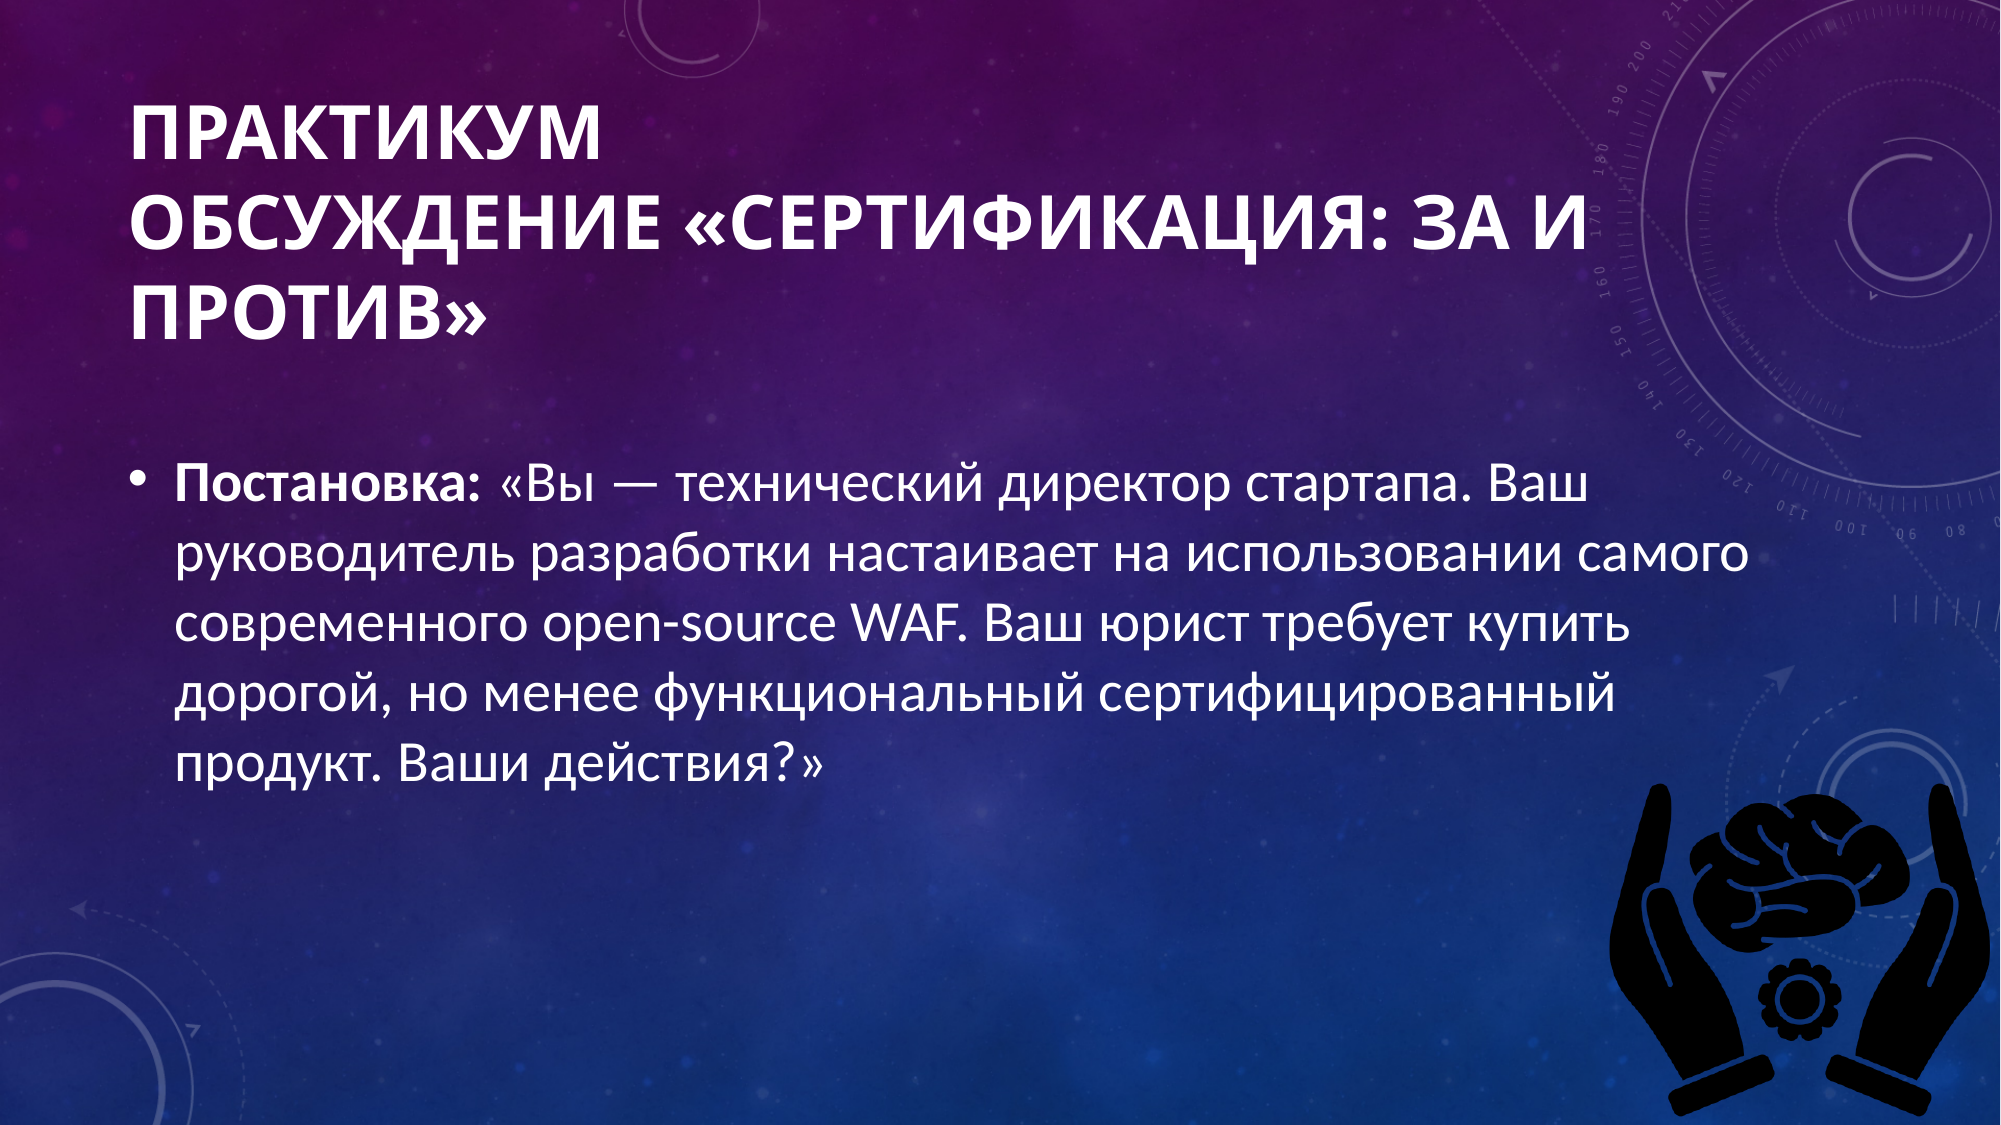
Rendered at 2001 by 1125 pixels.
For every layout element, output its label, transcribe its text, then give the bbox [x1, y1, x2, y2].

picture [0, 0, 2001, 1125]
title Практикум обсуждение «Сертификация: ЗА и ПРОТИВ» [112, 99, 1775, 339]
list Постановка: «Вы — технический директор стартапа. Ваш руководитель разработки настаивает на использовании самого современного open-source WAF. Ваш юрист требует купить дорогой, но менее функциональный сертифицированный продукт. Ваши действия?» [112, 351, 1775, 950]
